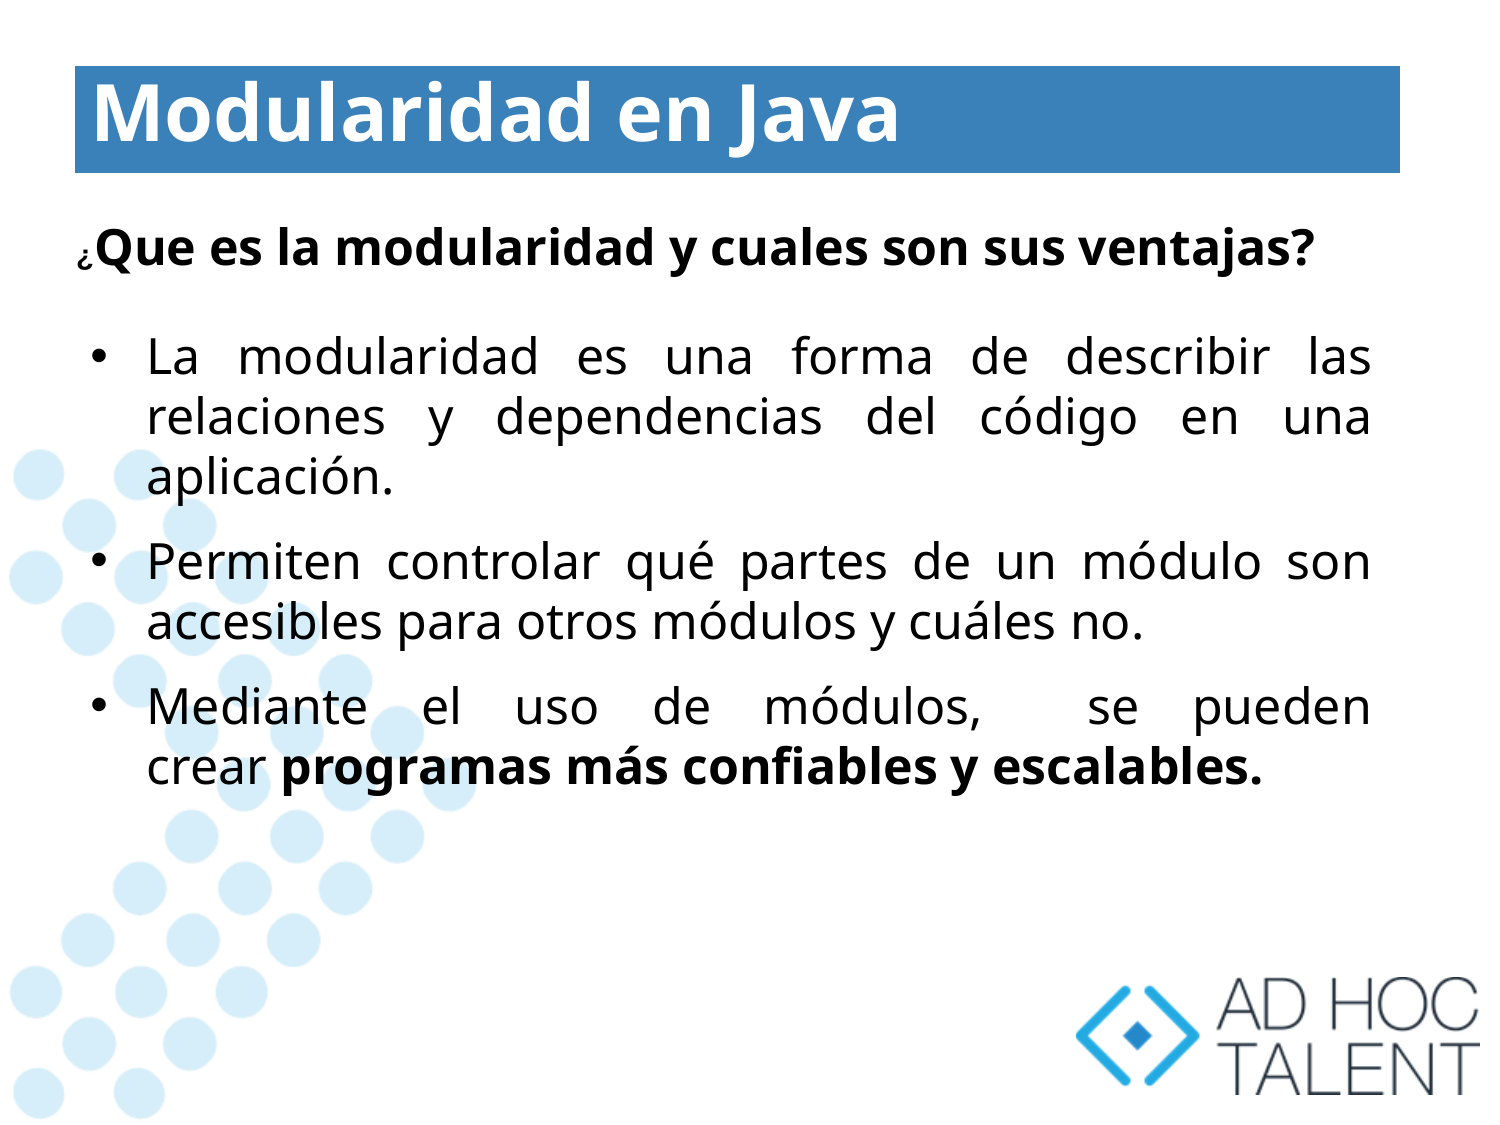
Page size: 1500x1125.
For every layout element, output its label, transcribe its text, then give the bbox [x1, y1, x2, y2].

list La modularidad es una forma de describir las relaciones y dependencias del código en una aplicación. Permiten controlar qué partes de un módulo son accesibles para otros módulos y cuáles no. Mediante el uso de módulos, se pueden crear programas más confiables y escalables. [37, 309, 1388, 835]
text_box ¿Que es la modularidad y cuales son sus ventajas? [61, 208, 1331, 283]
picture [1076, 977, 1480, 1095]
title Modularidad en Java [75, 66, 1400, 173]
